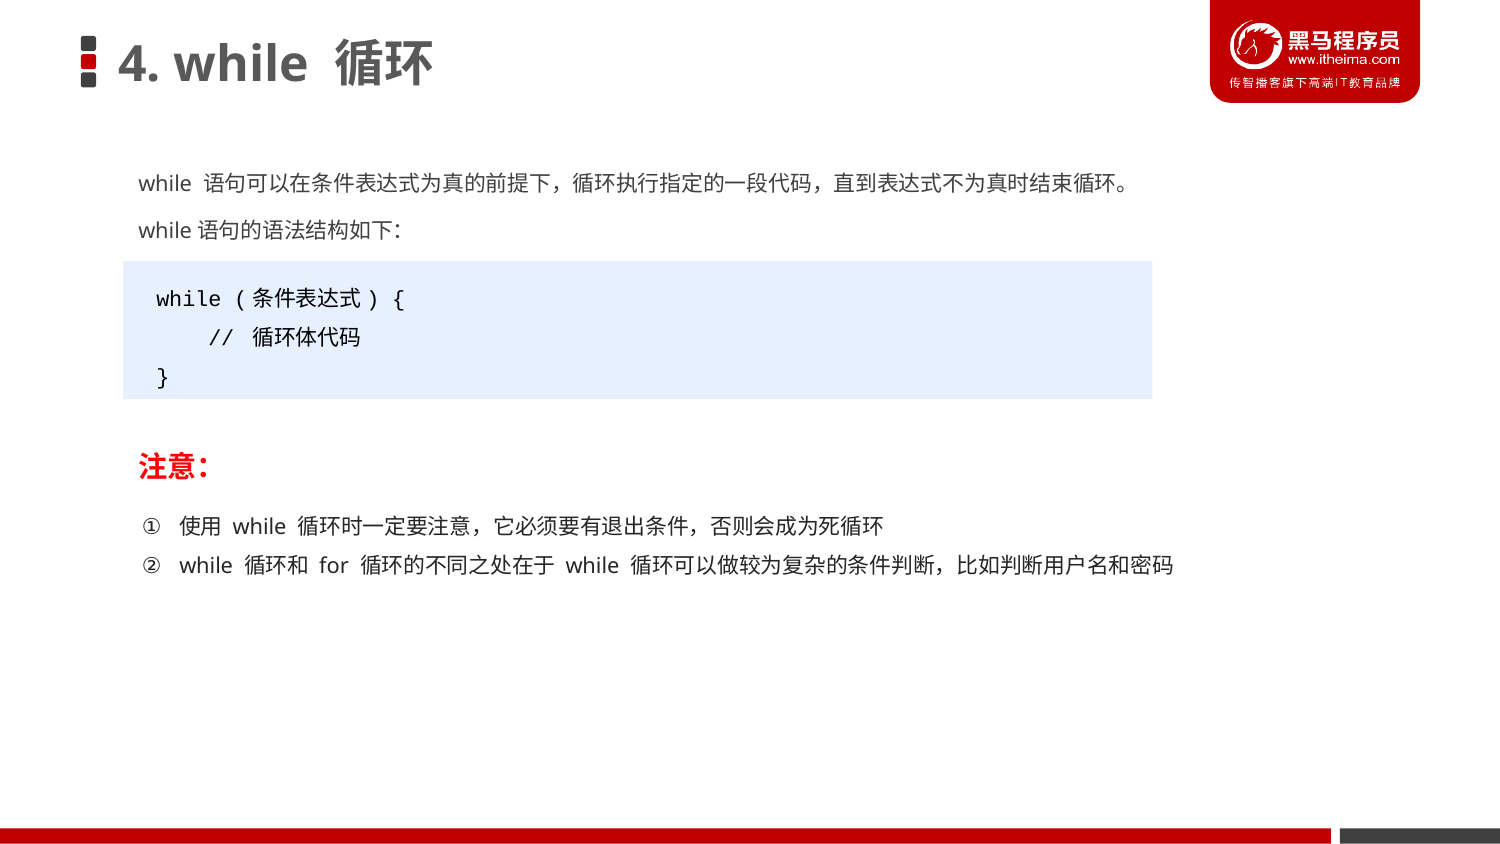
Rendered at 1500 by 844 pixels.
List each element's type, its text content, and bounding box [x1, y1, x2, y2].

text_box 使用 while 循环时一定要注意，它必须要有退出条件，否则会成为死循环 while 循环和 for 循环的不同之处在于 while 循环可以做较为复杂的条件判断，比如判断用户名和密码 [52, 492, 1209, 586]
picture [1211, 11, 1419, 97]
title 4. while 循环 [103, 0, 1209, 130]
text_box while (条件表达式) { // 循环体代码 } [122, 260, 1153, 400]
text_box 注意： [123, 423, 1188, 492]
text_box while 语句可以在条件表达式为真的前提下，循环执行指定的一段代码，直到表达式不为真时结束循环。 while语句的语法结构如下： [123, 149, 1188, 266]
